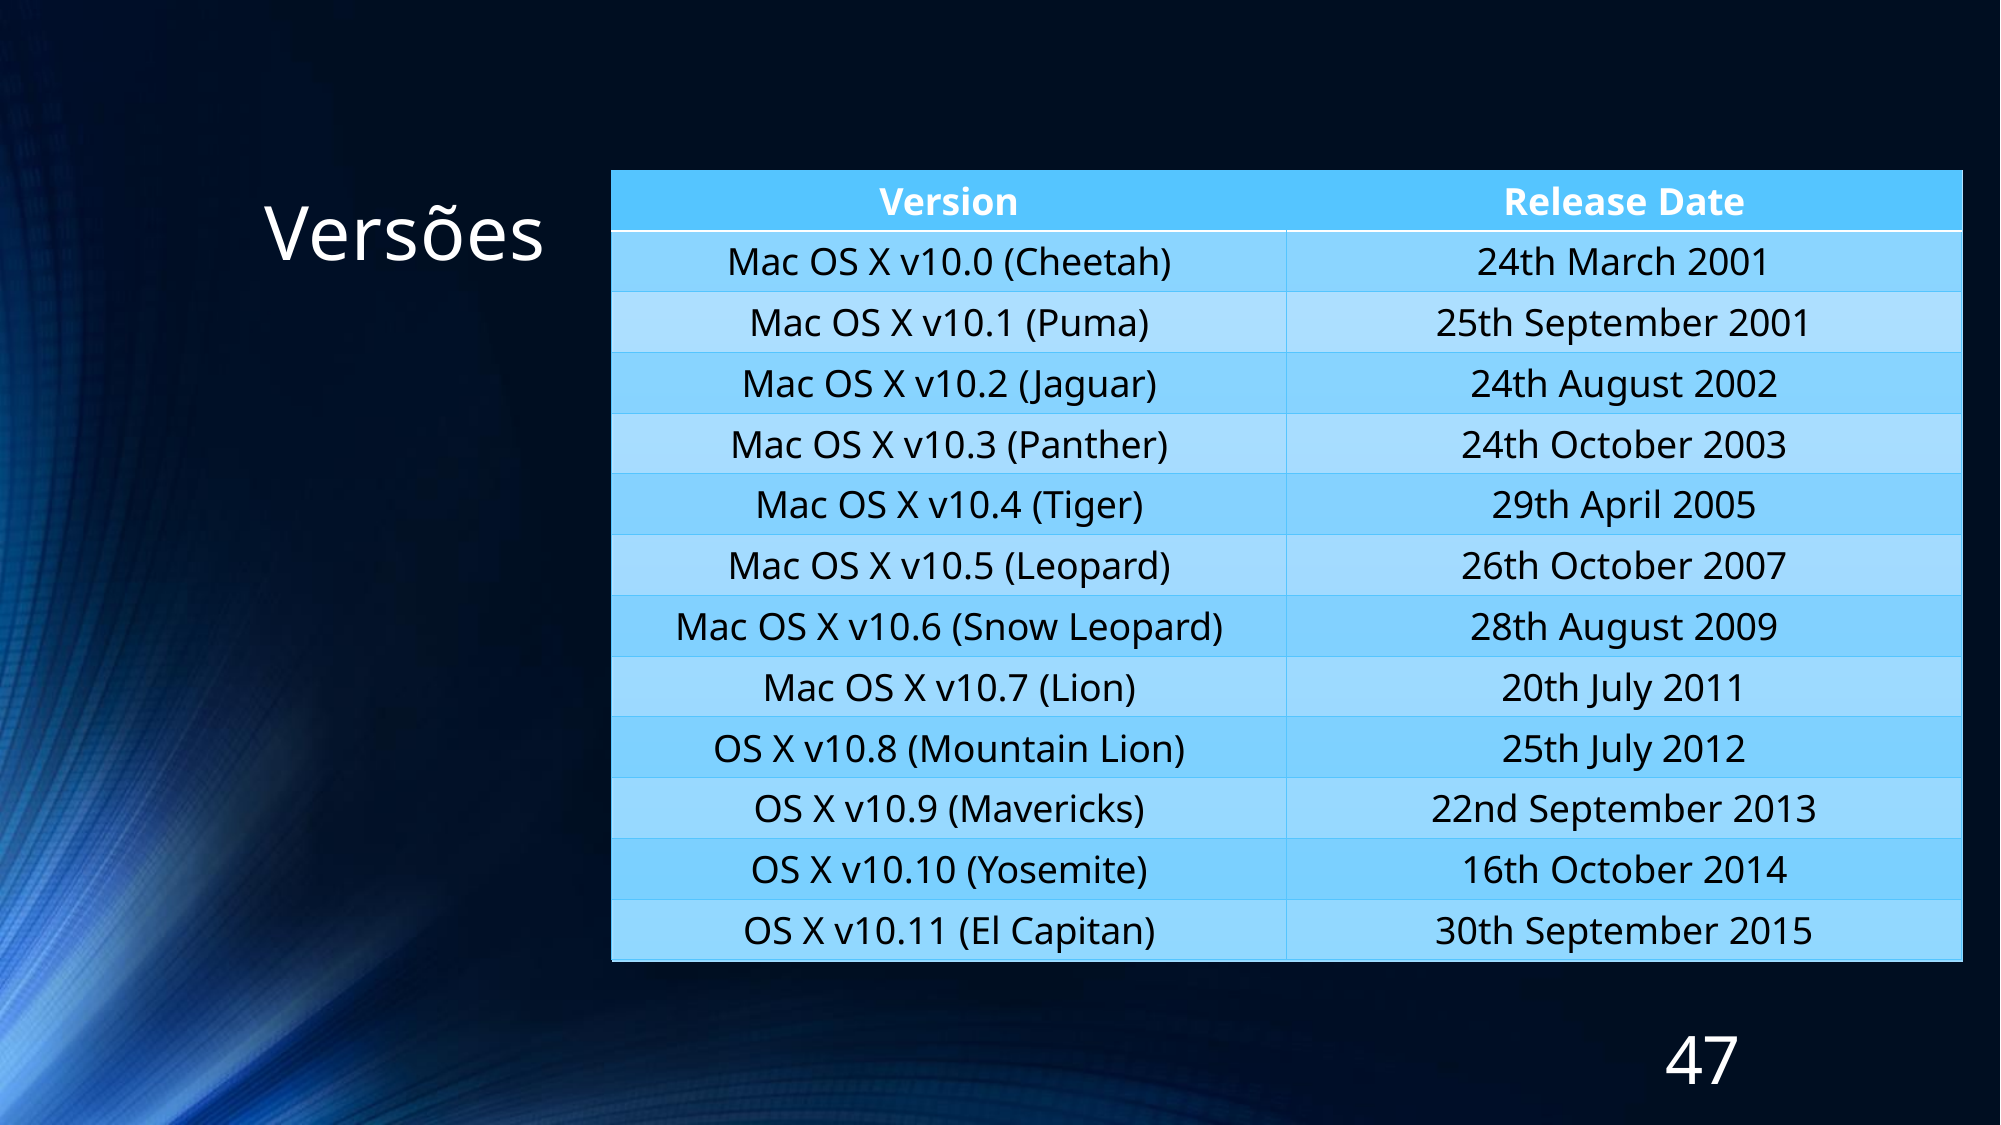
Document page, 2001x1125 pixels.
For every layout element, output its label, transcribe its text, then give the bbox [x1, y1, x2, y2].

slide_number 47 [1663, 1043, 1744, 1125]
title Versões [262, 183, 566, 374]
picture [0, 0, 2000, 1125]
